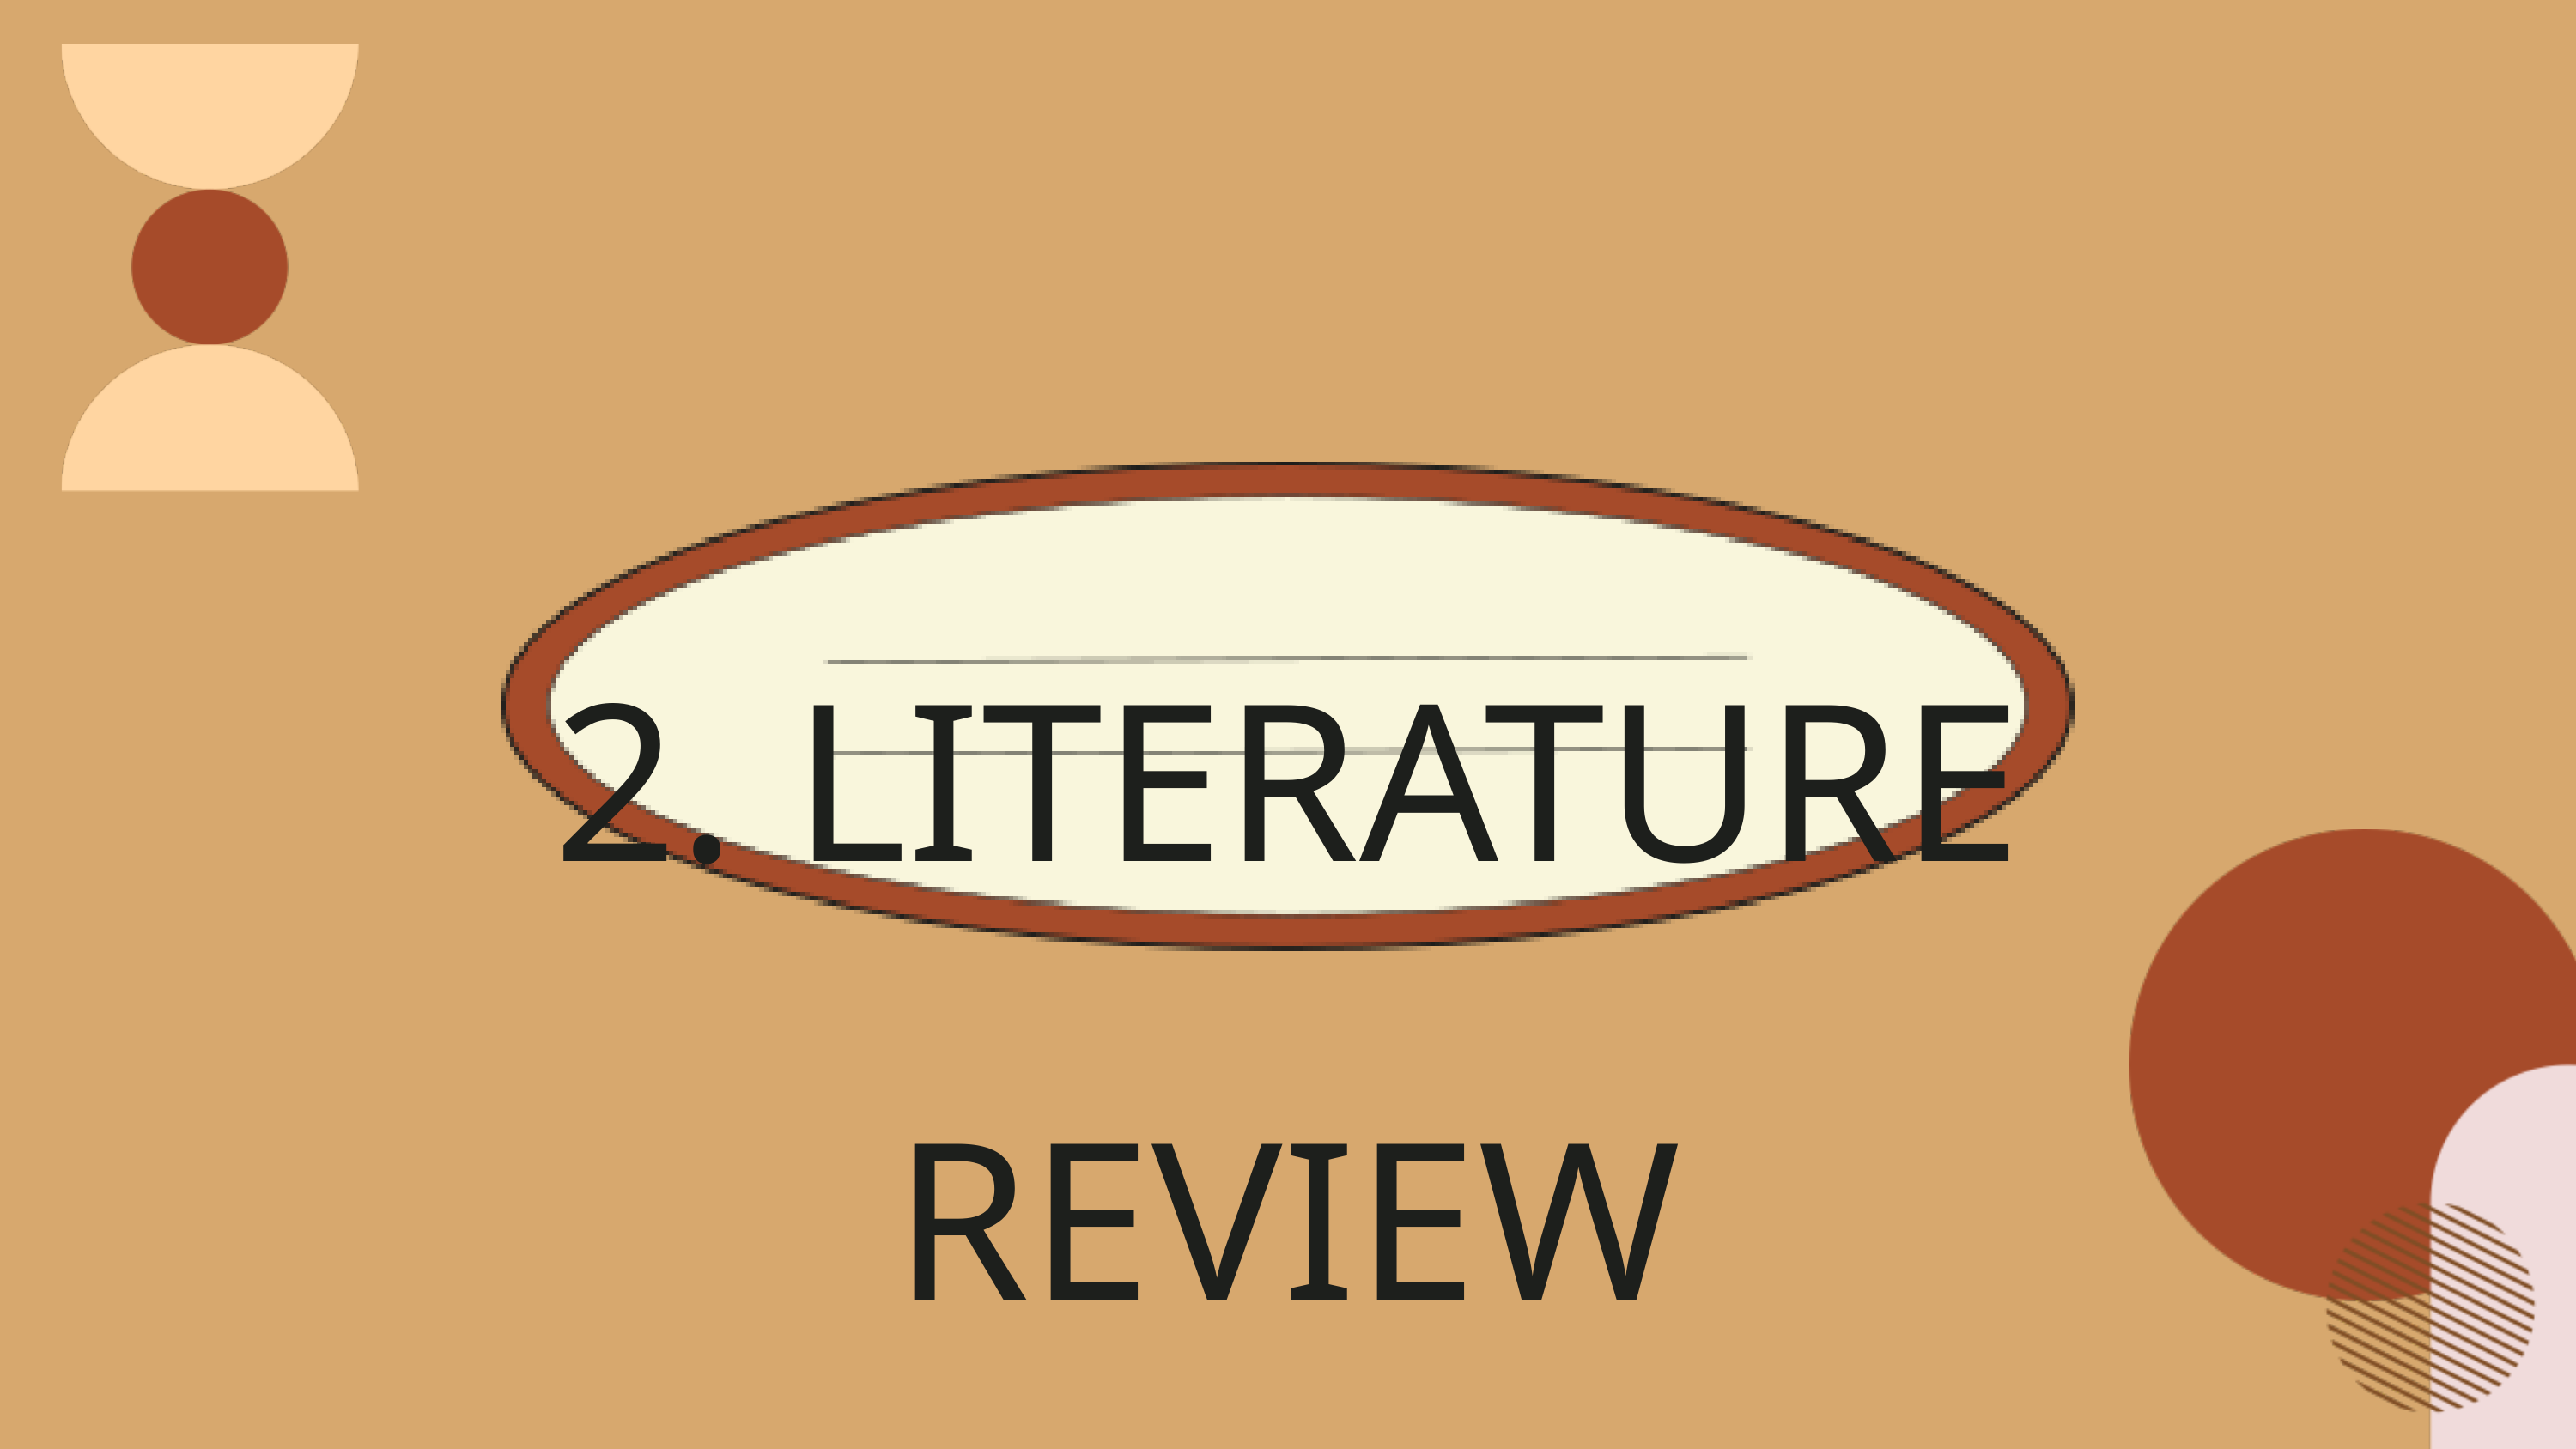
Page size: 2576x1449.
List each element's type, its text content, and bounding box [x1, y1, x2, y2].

text_box [2129, 829, 2576, 1449]
text_box [61, 44, 359, 492]
text_box [501, 462, 2075, 465]
text_box 2. LITERATURE REVIEW [446, 465, 2130, 1344]
